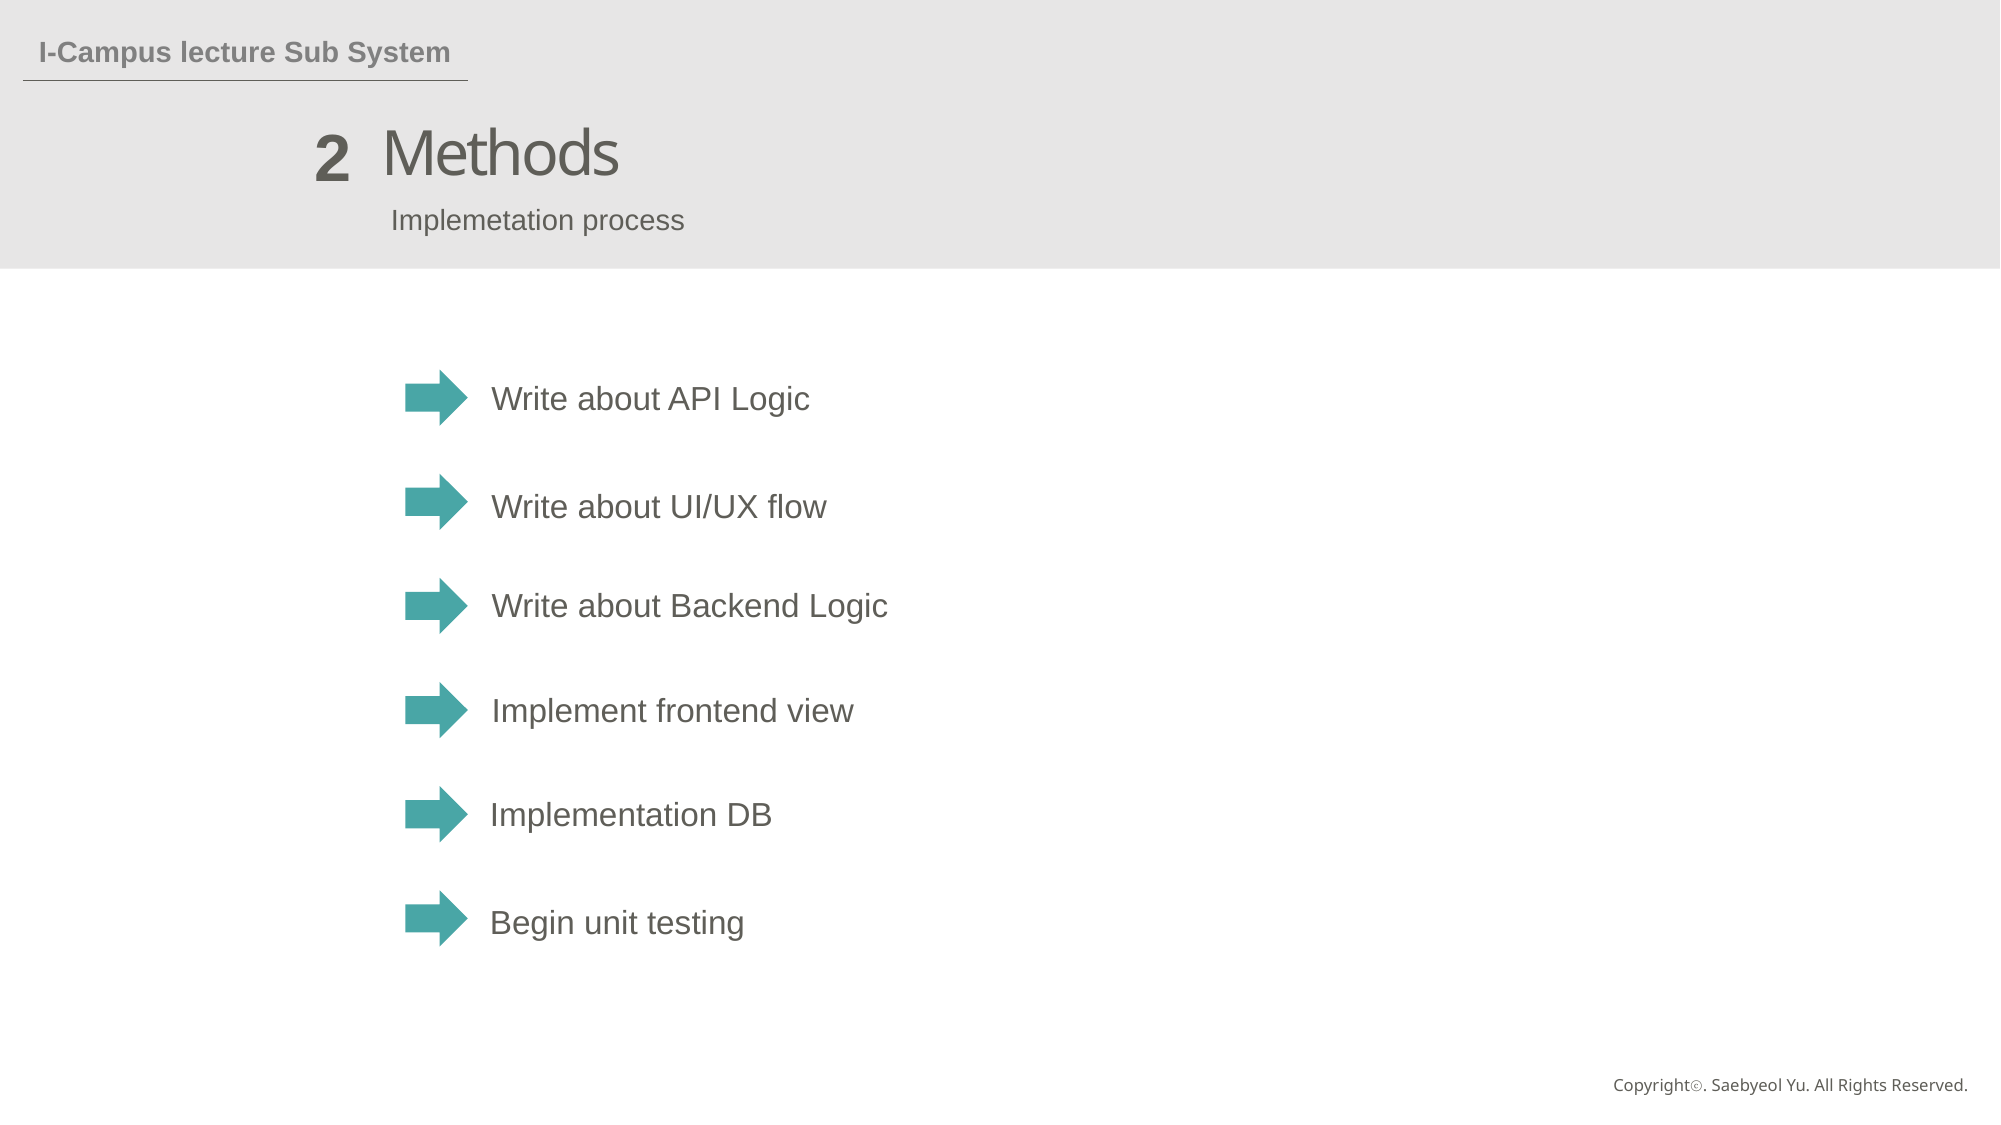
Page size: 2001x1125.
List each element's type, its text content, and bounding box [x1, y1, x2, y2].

text_box Write about Backend Logic [476, 576, 905, 632]
text_box Write about UI/UX flow [476, 477, 843, 533]
text_box Implemetation process [376, 193, 701, 244]
text_box [404, 679, 470, 741]
text_box Methods [366, 105, 637, 196]
text_box 2 [299, 106, 367, 202]
text_box [404, 367, 470, 429]
text_box [404, 471, 470, 533]
text_box [404, 783, 470, 845]
text_box Begin unit testing [475, 893, 770, 949]
text_box [404, 575, 470, 637]
text_box [0, 0, 2000, 270]
text_box Write about API Logic [476, 370, 826, 425]
text_box [404, 887, 470, 950]
text_box I-Campus lecture Sub System [24, 25, 467, 76]
text_box Implementation DB [475, 785, 789, 841]
text_box Implement frontend view [476, 681, 870, 737]
